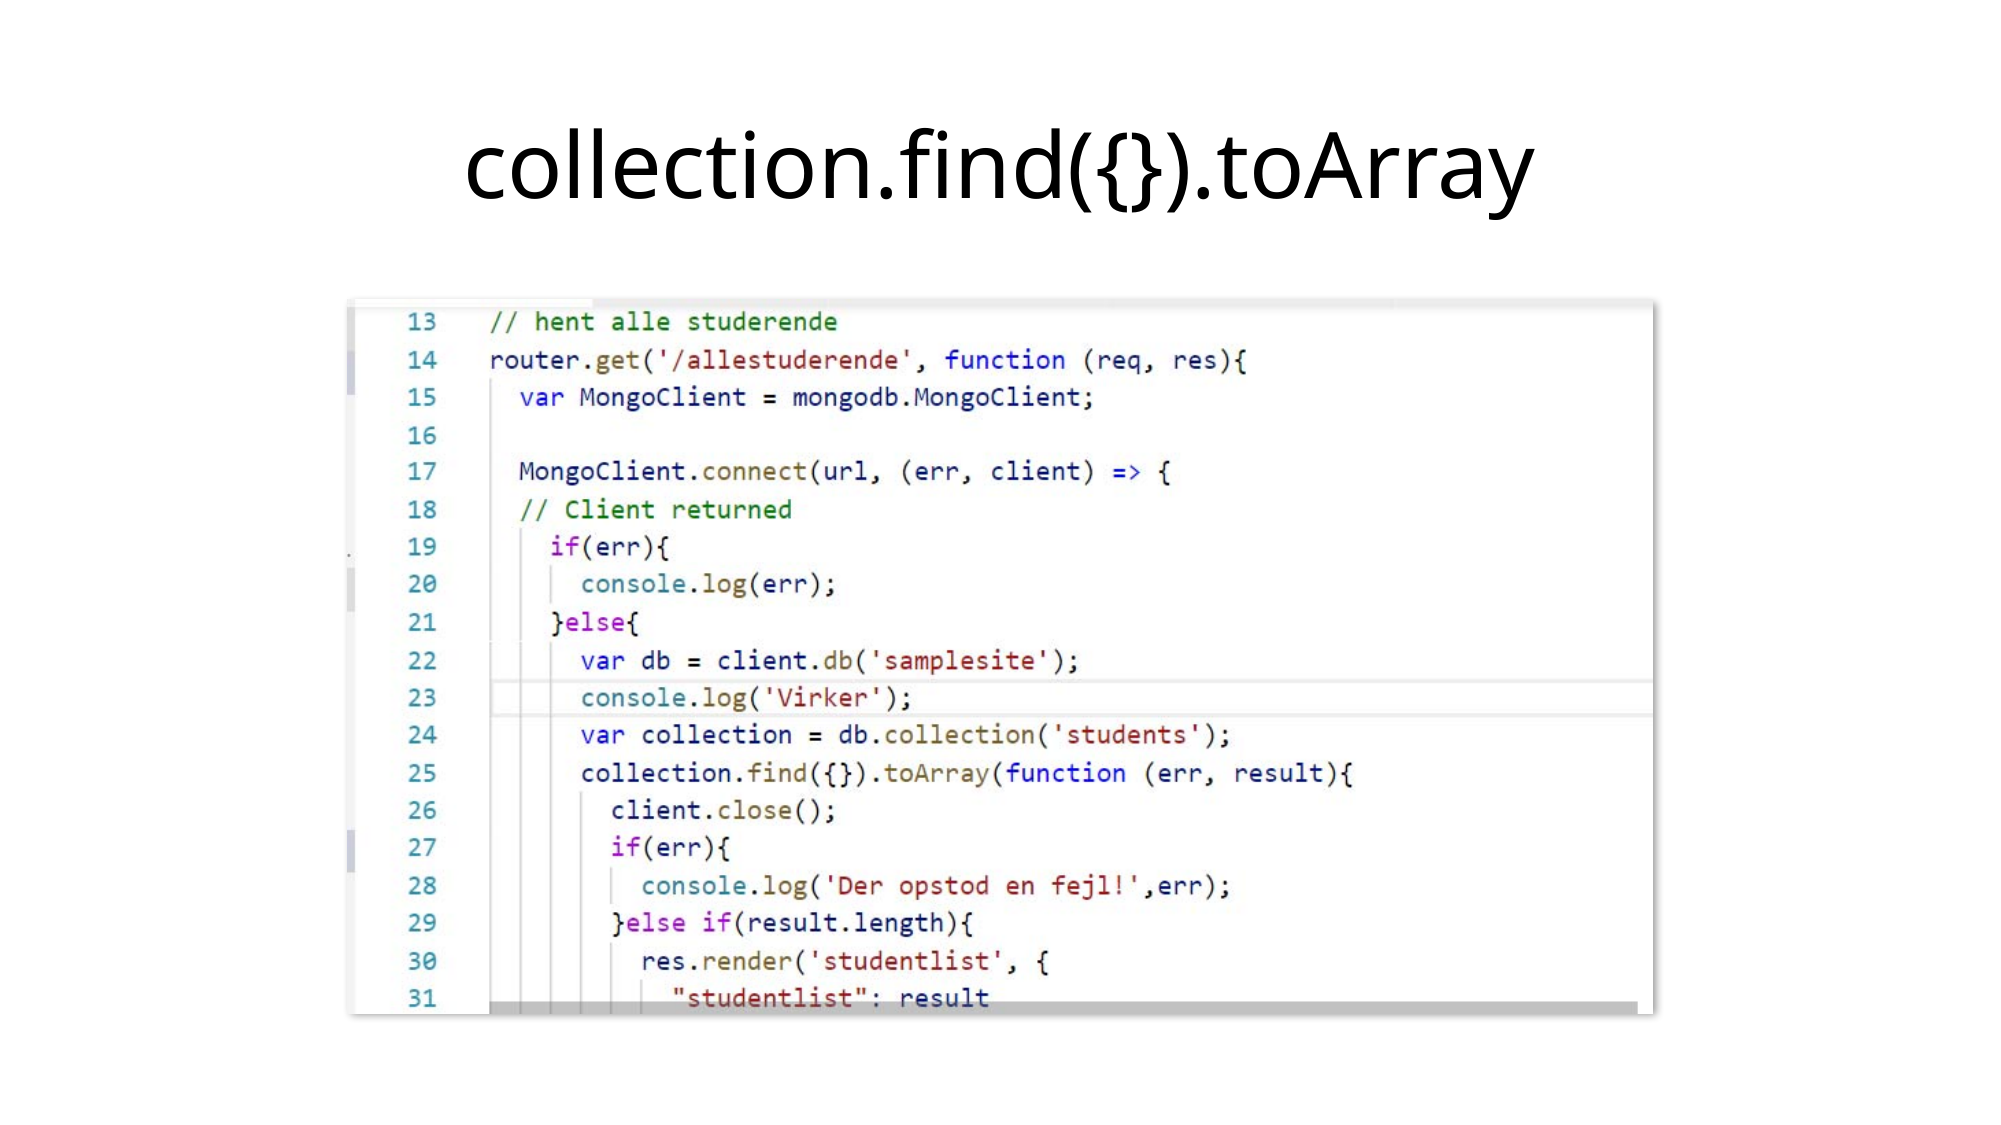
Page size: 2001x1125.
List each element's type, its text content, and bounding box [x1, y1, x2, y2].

title collection.find({}).toArray [137, 59, 1863, 278]
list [347, 299, 1653, 1014]
